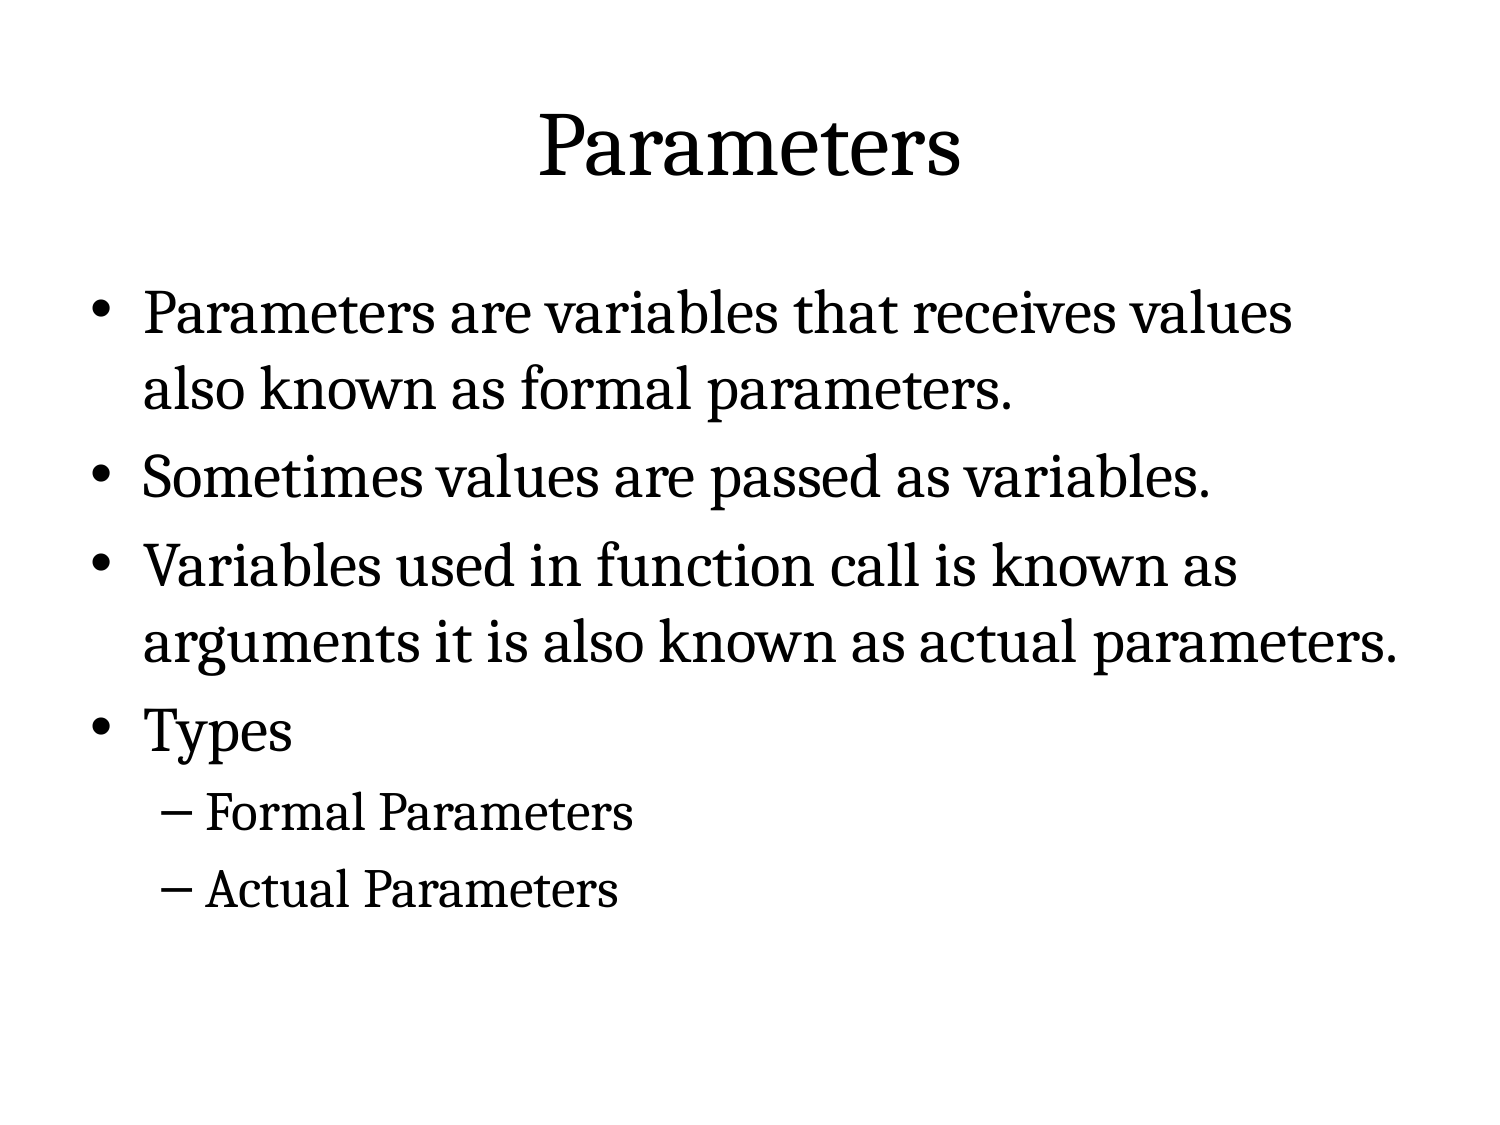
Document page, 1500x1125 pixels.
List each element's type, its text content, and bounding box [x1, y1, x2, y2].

title Parameters [75, 45, 1425, 233]
list Parameters are variables that receives values also known as formal parameters. Sometimes values are passed as variables. Variables used in function call is known as arguments it is also known as actual parameters. Types Formal Parameters Actual Parameters [75, 262, 1425, 1005]
